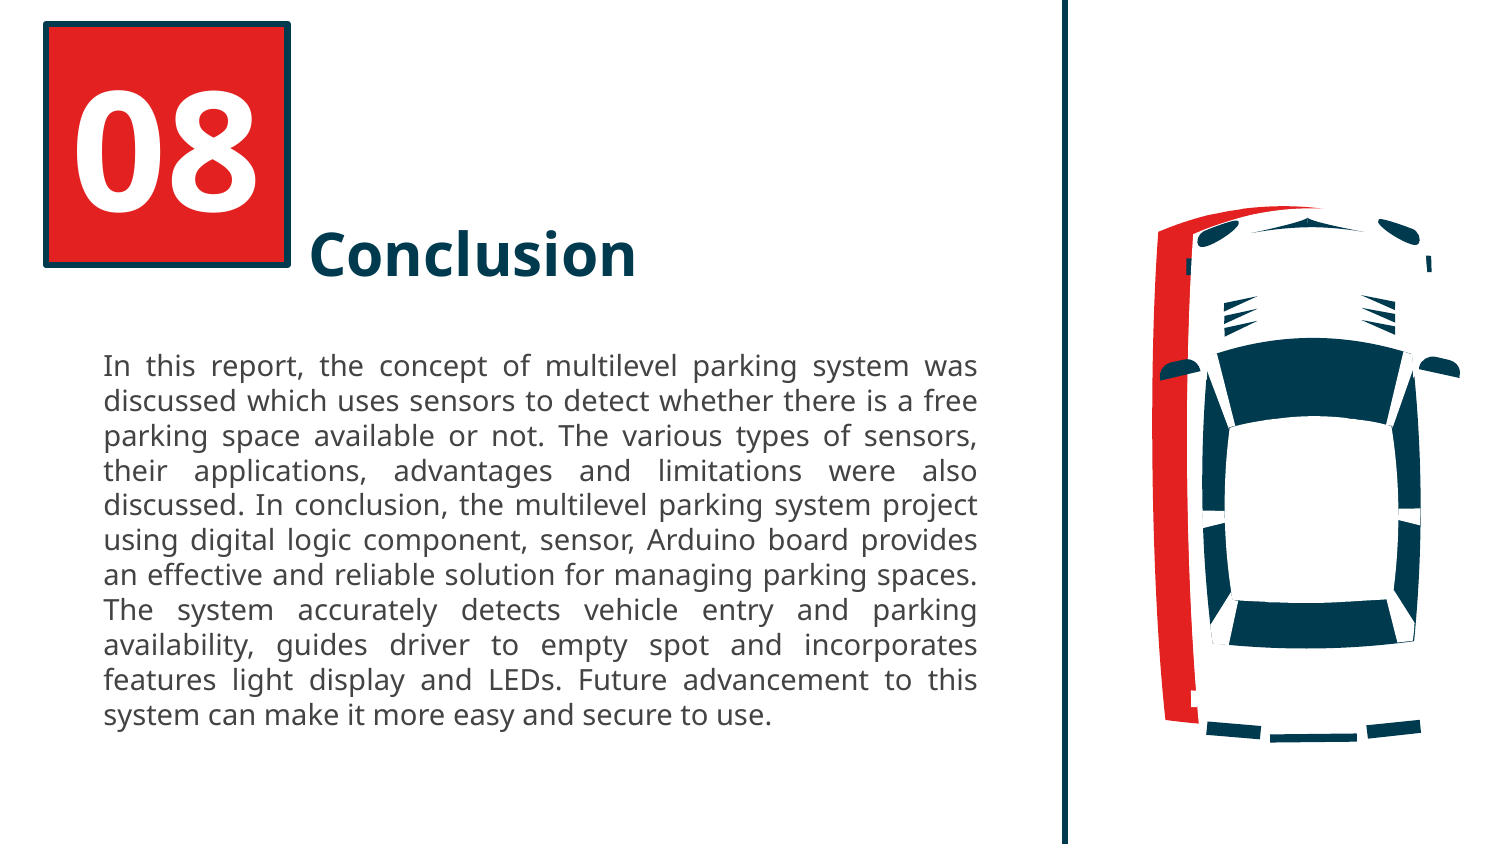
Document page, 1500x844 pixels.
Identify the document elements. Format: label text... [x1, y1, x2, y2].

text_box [917, 108, 1060, 844]
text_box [1070, 108, 1500, 844]
text_box 08 [46, 23, 288, 266]
list In this report, the concept of multilevel parking system was discussed which uses sensors to detect whether there is a free parking space available or not. The various types of sensors, their applications, advantages and limitations were also discussed. In conclusion, the multilevel parking system project using digital logic component, sensor, Arduino board provides an effective and reliable solution for managing parking spaces. The system accurately detects vehicle entry and parking availability, guides driver to empty spot and incorporates features light display and LEDs. Future advancement to this system can make it more easy and secure to use. [61, 153, 912, 844]
